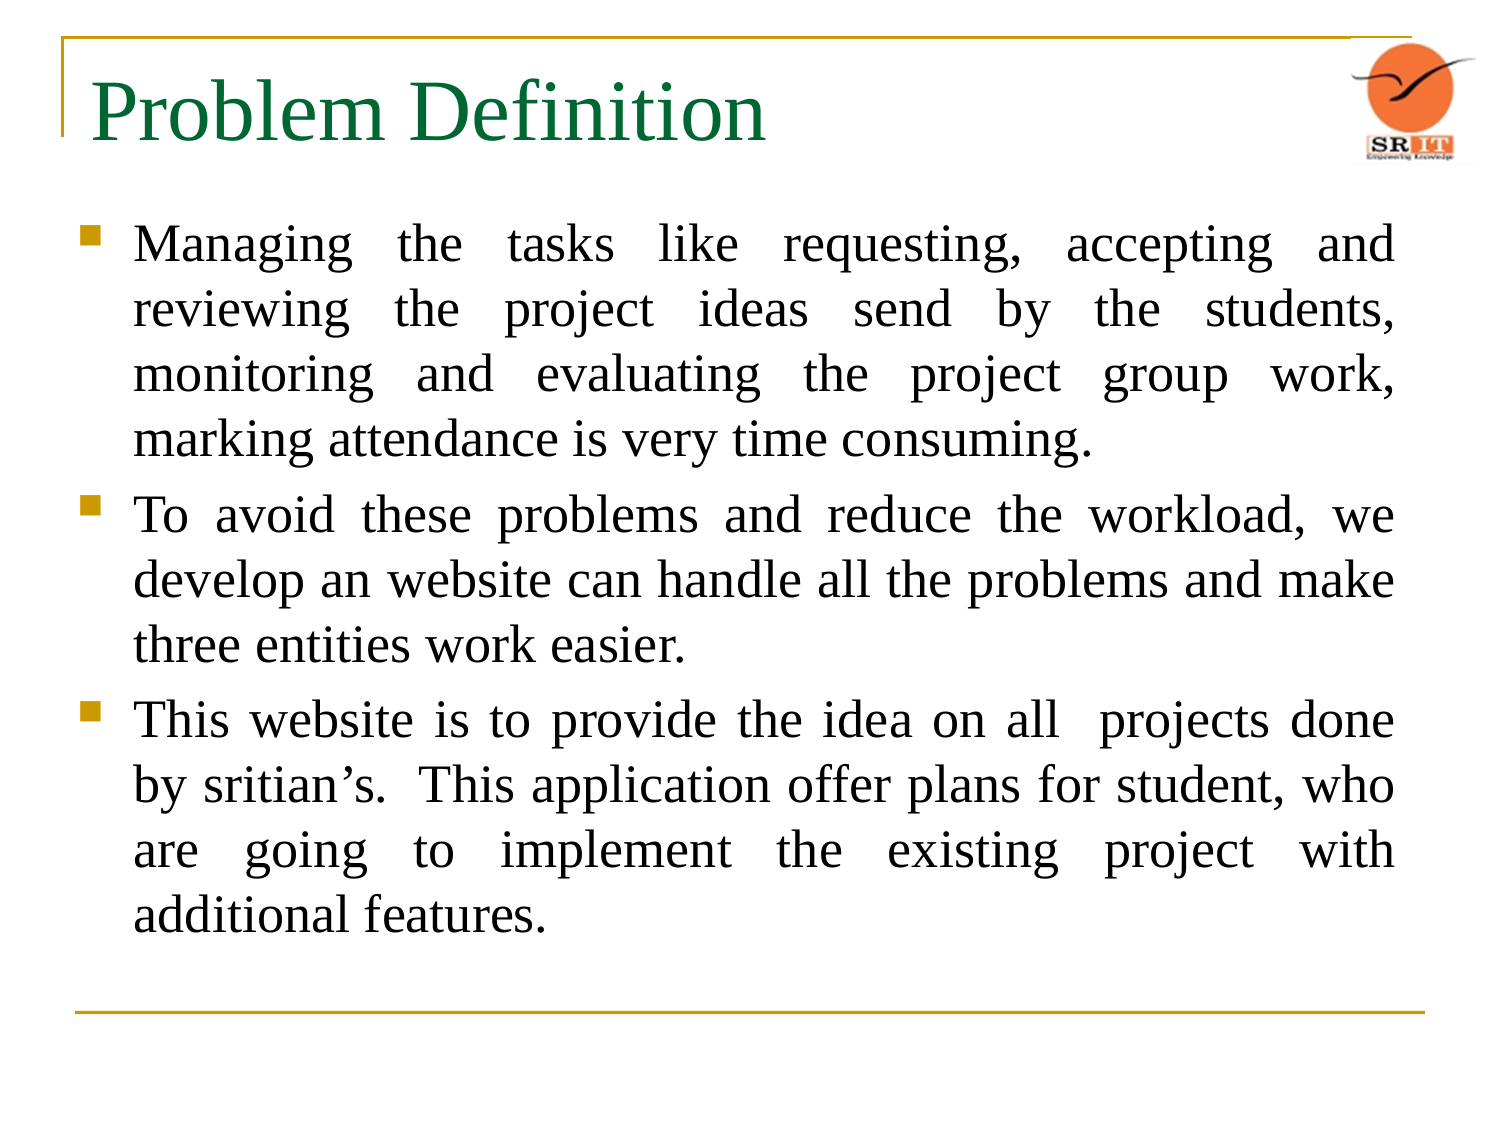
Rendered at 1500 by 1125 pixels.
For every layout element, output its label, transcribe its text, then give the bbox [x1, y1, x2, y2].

list Managing the tasks like requesting, accepting and reviewing the project ideas send by the students, monitoring and evaluating the project group work, marking attendance is very time consuming. To avoid these problems and reduce the workload, we develop an website can handle all the problems and make three entities work easier. This website is to provide the idea on all projects done by sritian’s. This application offer plans for student, who are going to implement the existing project with additional features. [62, 199, 1413, 969]
title Problem Definition [74, 45, 1426, 213]
picture [1350, 37, 1477, 165]
